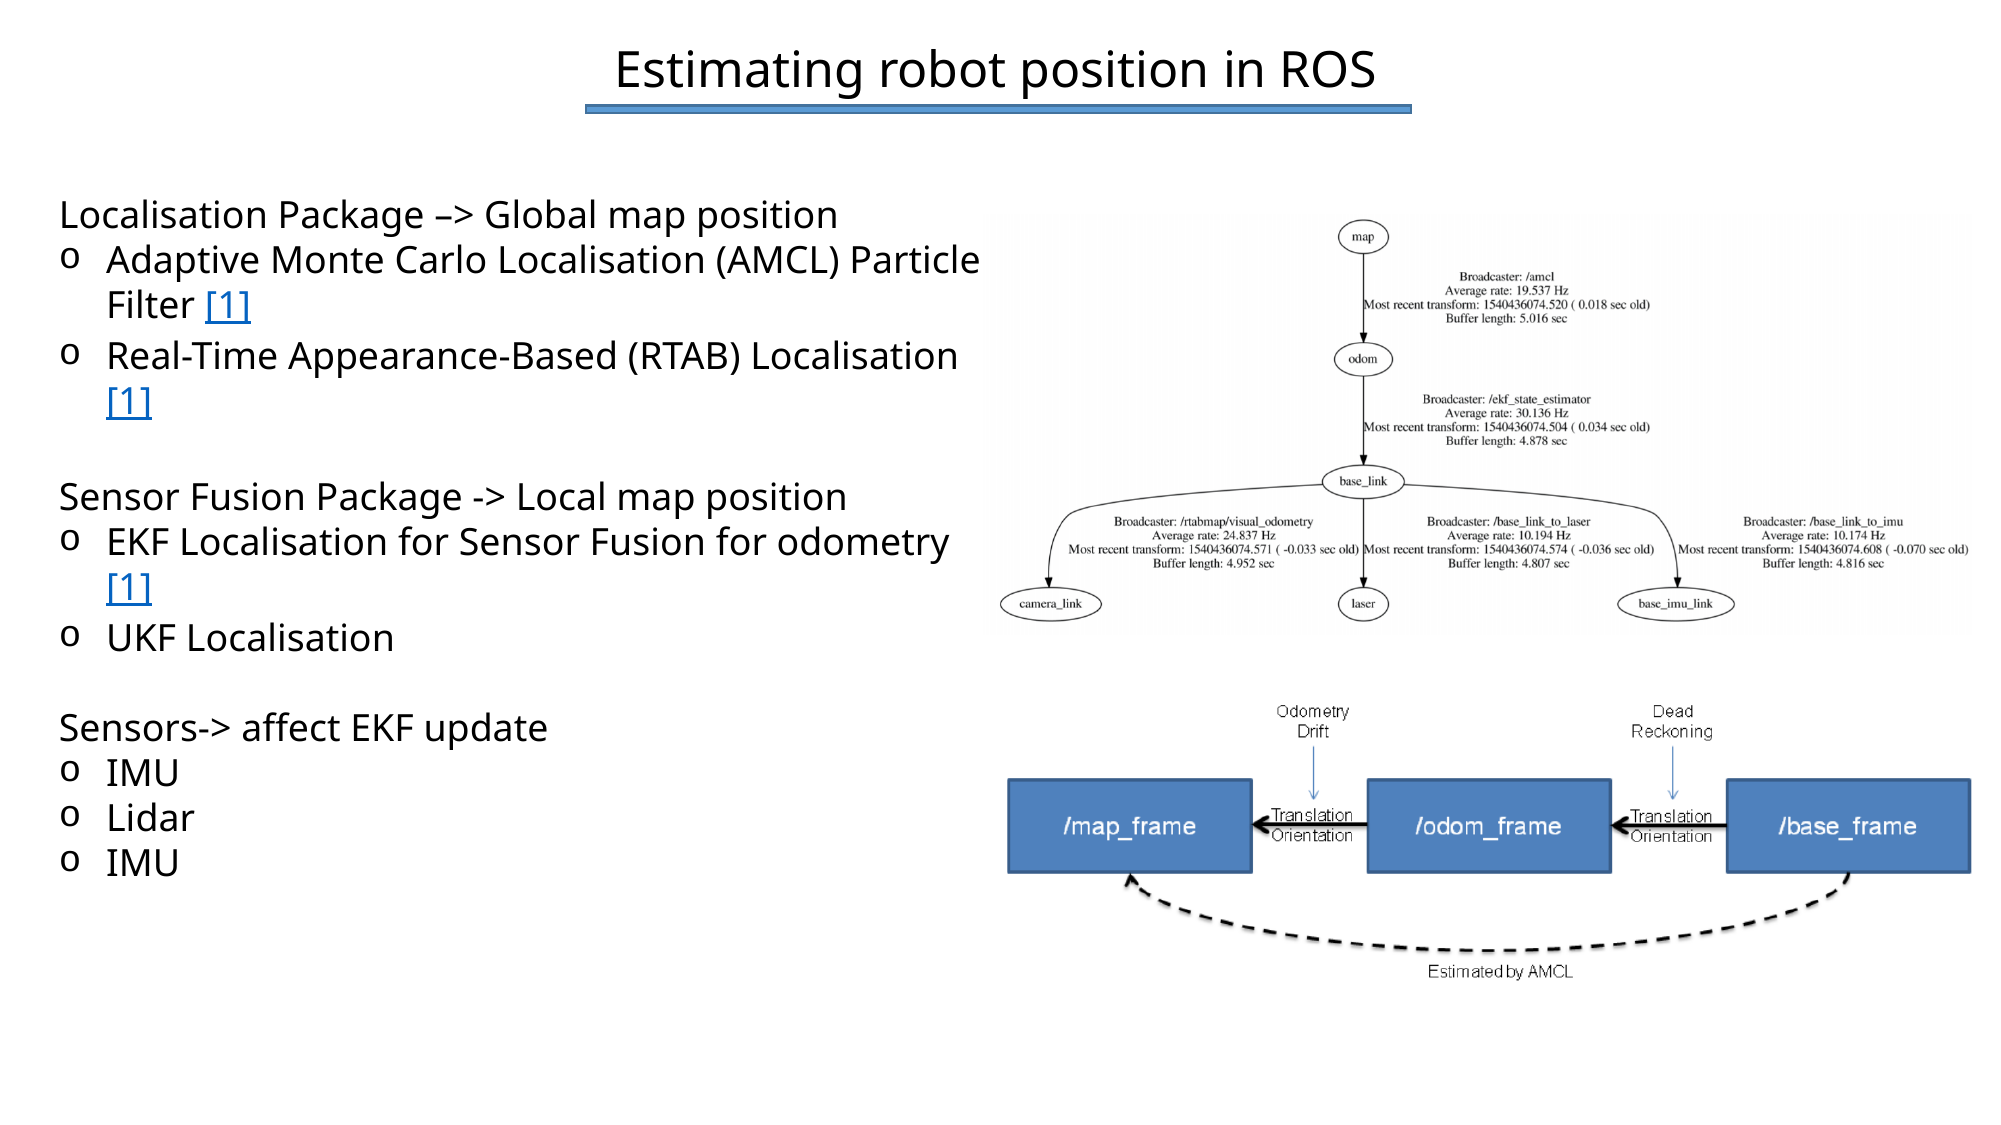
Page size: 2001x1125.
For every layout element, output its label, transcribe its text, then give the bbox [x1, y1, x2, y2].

picture [991, 698, 1982, 994]
text_box [585, 104, 1412, 114]
text_box Localisation Package –> Global map position Adaptive Monte Carlo Localisation (AMCL) Particle Filter [1] Real-Time Appearance-Based (RTAB) Localisation [1] Sensor Fusion Package -> Local map position EKF Localisation for Sensor Fusion for odometry [1] UKF Localisation Sensors-> affect EKF update IMU Lidar IMU [44, 138, 1000, 892]
picture [983, 214, 1973, 635]
text_box Estimating robot position in ROS [415, 29, 1577, 105]
